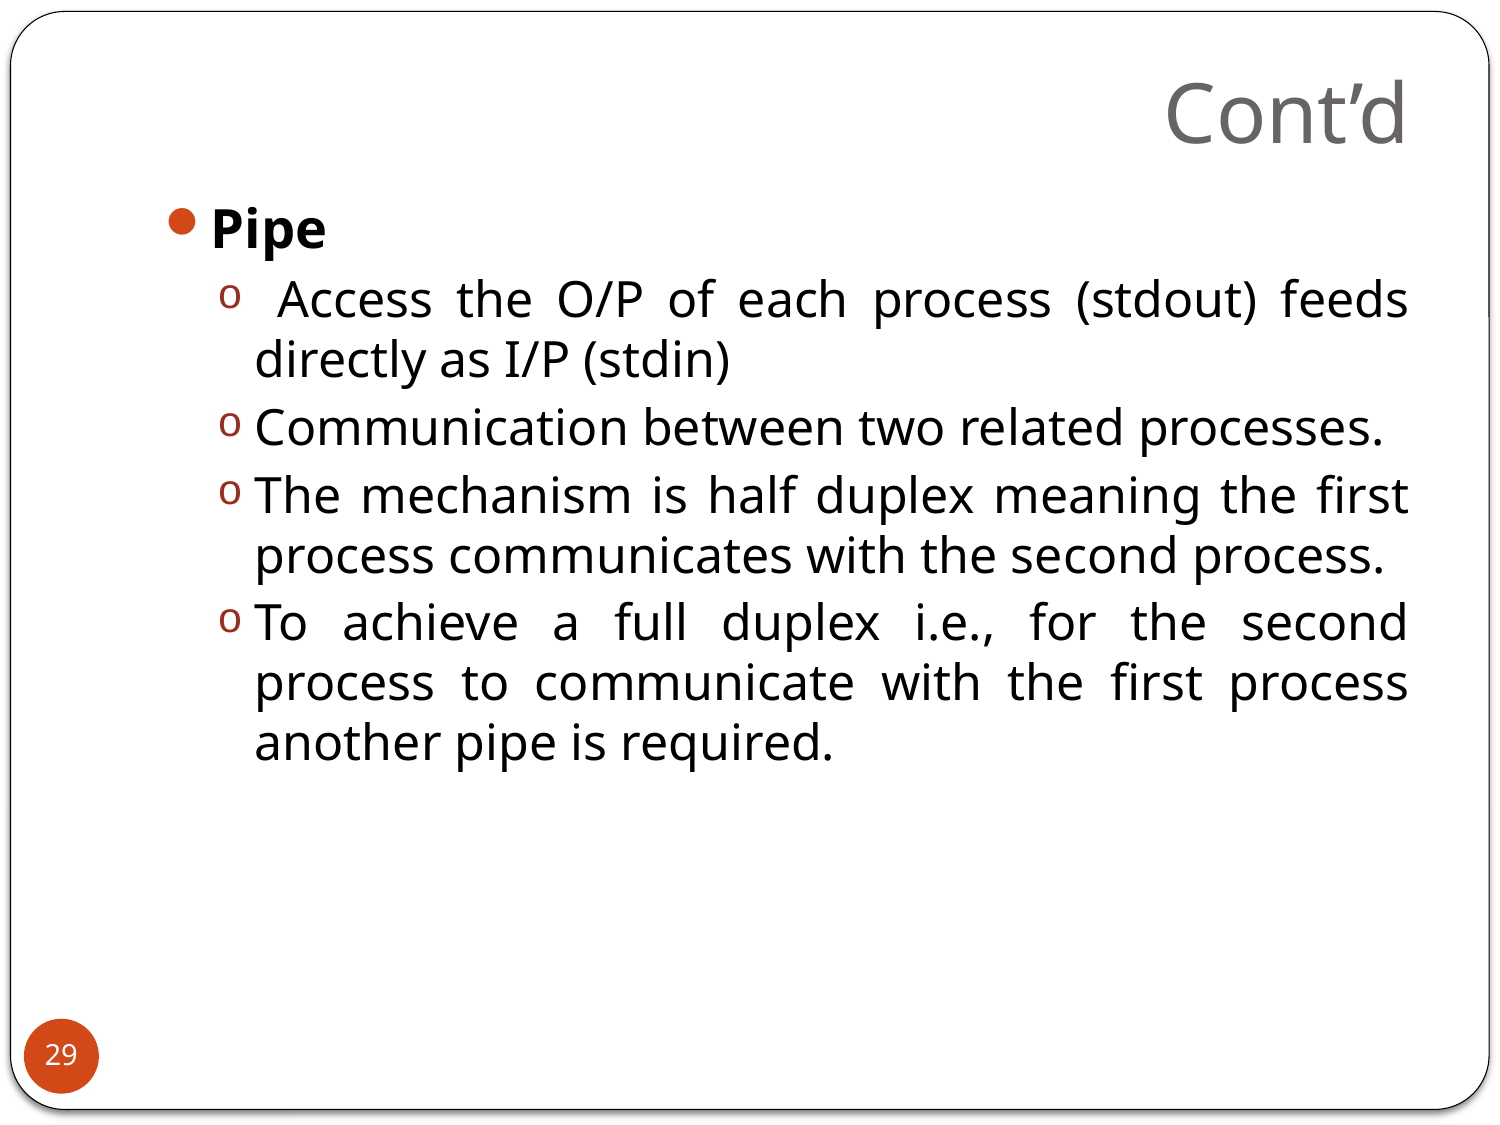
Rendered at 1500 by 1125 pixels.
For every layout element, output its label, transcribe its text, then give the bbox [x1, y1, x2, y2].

title Cont’d [150, 45, 1425, 175]
list Pipe Access the O/P of each process (stdout) feeds directly as I/P (stdin) Communication between two related processes. The mechanism is half duplex meaning the first process communicates with the second process. To achieve a full duplex i.e., for the second process to communicate with the first process another pipe is required. [150, 187, 1425, 938]
slide_number 29 [23, 1018, 99, 1094]
